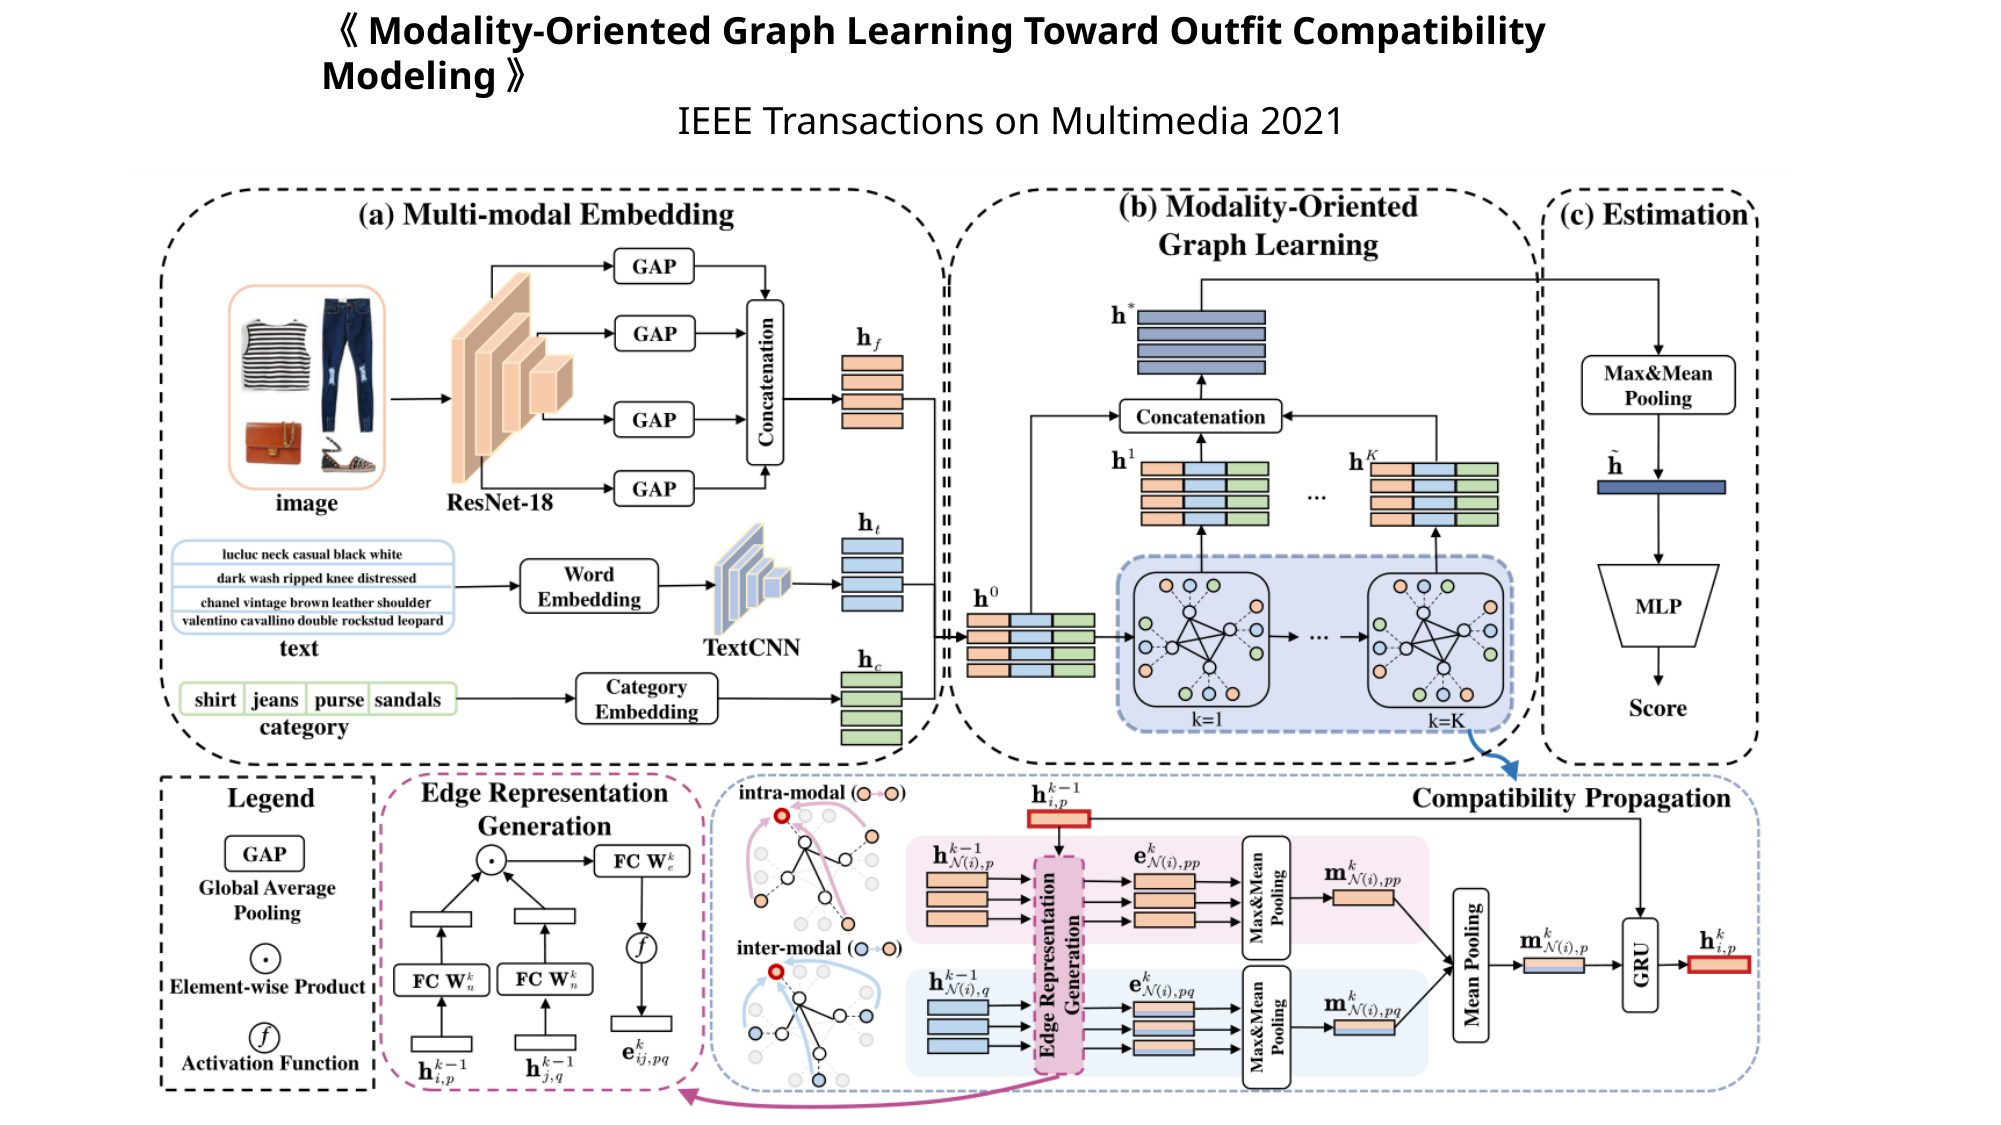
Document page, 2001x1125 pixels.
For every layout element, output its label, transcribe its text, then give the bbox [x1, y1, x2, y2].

text_box 《Modality-Oriented Graph Learning Toward Outfit Compatibility Modeling》 IEEE Transactions on Multimedia 2021 [306, 0, 1709, 150]
picture [89, 168, 1879, 1125]
